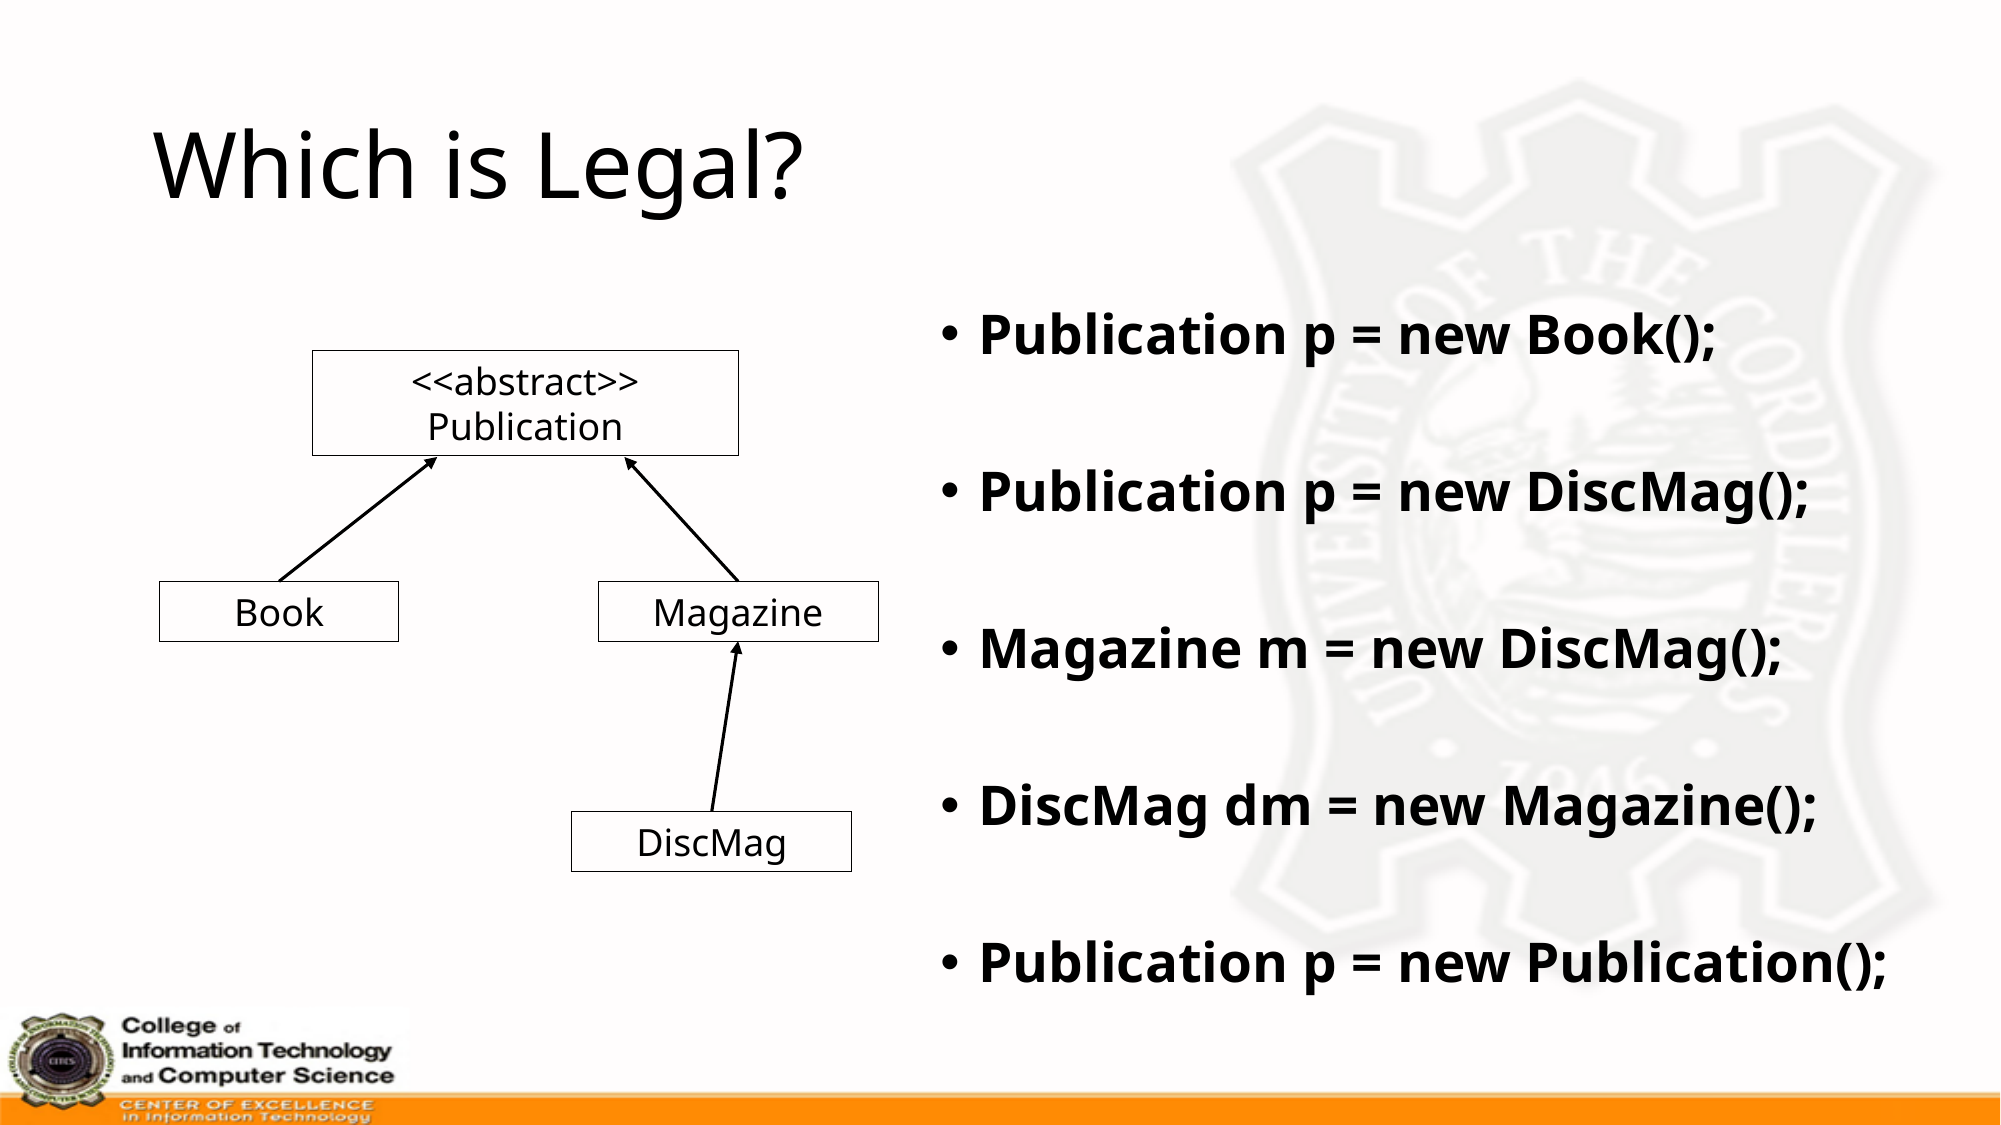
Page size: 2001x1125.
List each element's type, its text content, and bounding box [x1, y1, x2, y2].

text_box Book [159, 581, 399, 642]
text_box DiscMag [571, 811, 852, 872]
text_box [279, 456, 438, 582]
text_box <<abstract>> Publication [312, 350, 739, 456]
title Which is Legal? [137, 59, 1863, 278]
picture [0, 0, 2001, 1125]
list Publication p = new Book(); Publication p = new DiscMag(); Magazine m = new DiscMag(); DiscMag dm = new Magazine(); Publication p = new Publication(); [925, 299, 1937, 1014]
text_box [711, 641, 739, 812]
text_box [624, 456, 739, 582]
text_box Magazine [598, 581, 879, 642]
